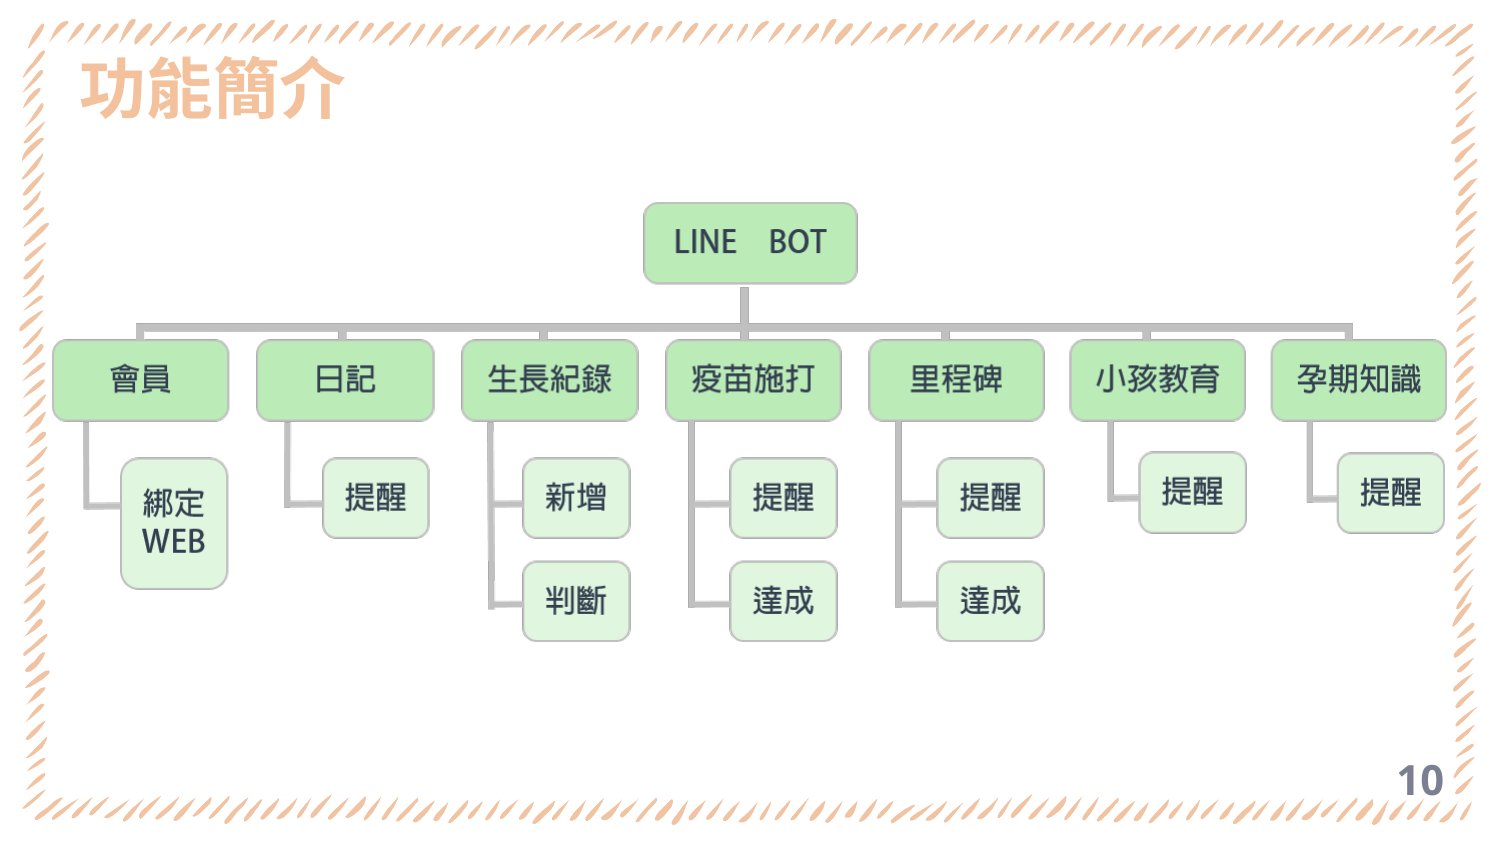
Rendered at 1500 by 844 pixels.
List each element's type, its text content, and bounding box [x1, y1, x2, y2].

picture [52, 202, 1448, 642]
text_box 10 [1381, 746, 1460, 811]
text_box 功能簡介 [64, 32, 1273, 173]
